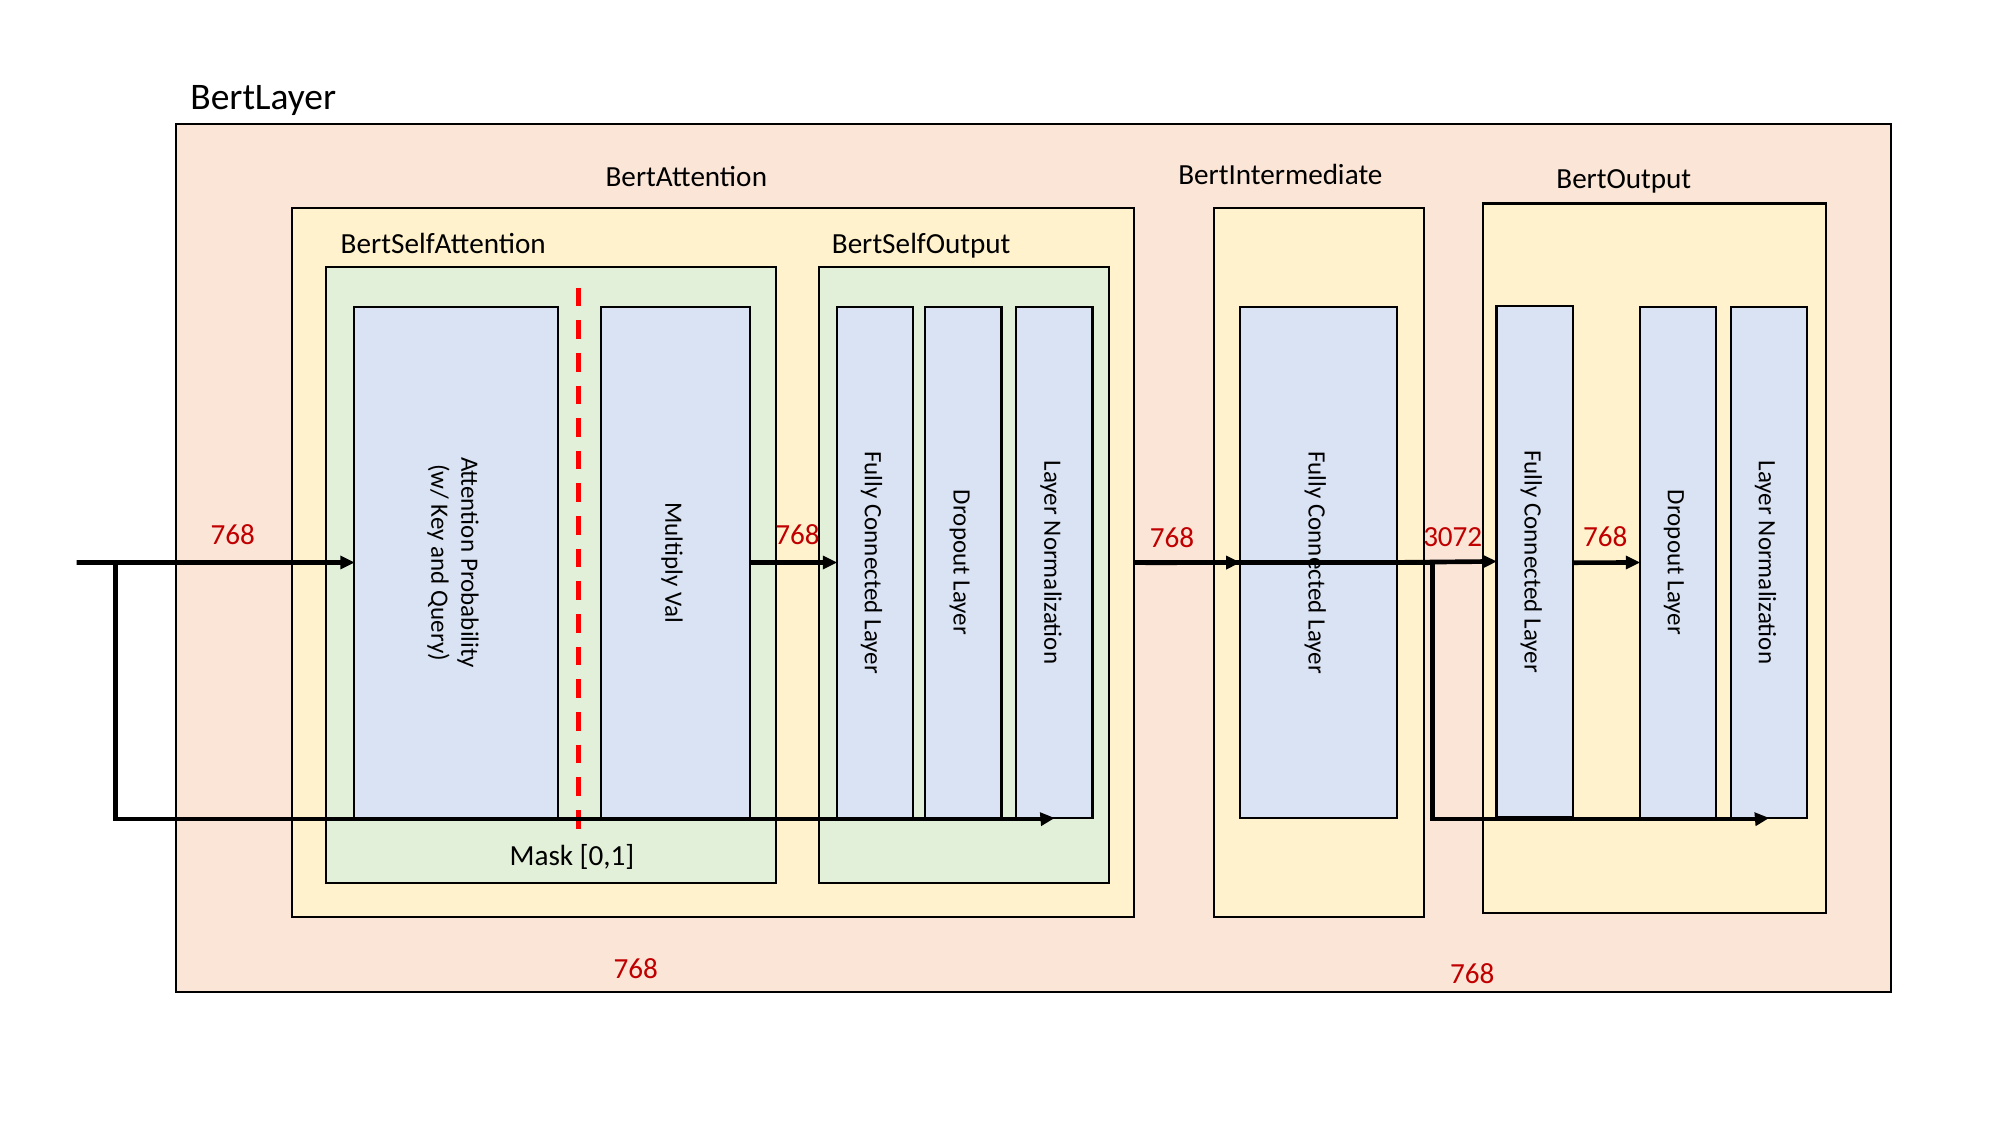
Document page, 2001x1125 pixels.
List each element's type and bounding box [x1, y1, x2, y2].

text_box [76, 64, 1892, 997]
